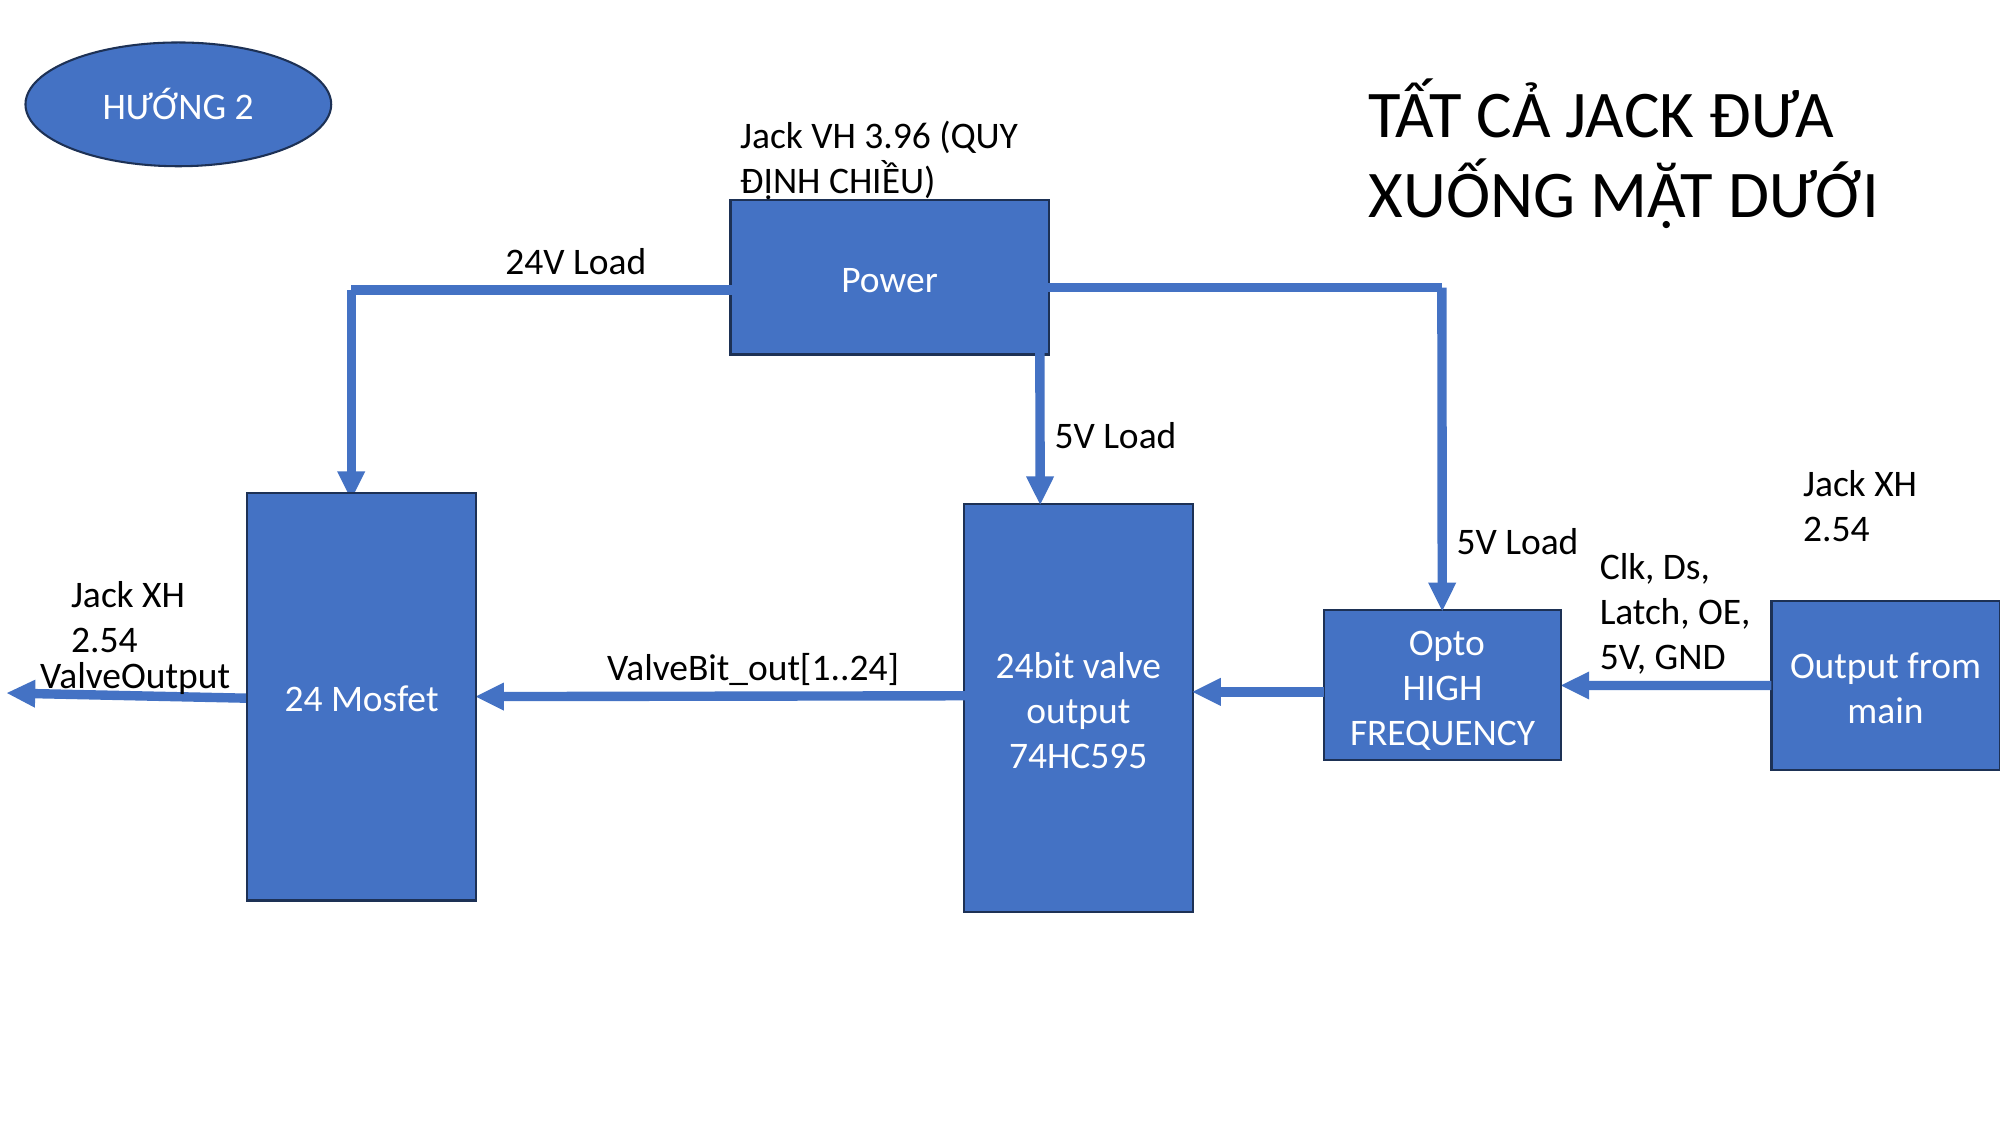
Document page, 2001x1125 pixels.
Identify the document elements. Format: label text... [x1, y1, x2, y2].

text_box Power [729, 209, 1050, 356]
text_box Output from main [1770, 600, 2000, 771]
text_box 5V Load [1443, 510, 1646, 570]
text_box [6, 692, 253, 699]
text_box Opto HIGH FREQUENCY [1323, 609, 1562, 761]
text_box 24V Load [490, 229, 694, 290]
text_box Jack VH 3.96 (QUY ĐỊNH CHIỀU) [725, 104, 1112, 209]
text_box 5V Load [1041, 403, 1243, 464]
text_box ValveOutput [25, 643, 246, 692]
text_box HƯỚNG 2 [24, 41, 333, 168]
text_box ValveBit_out[1..24] [592, 635, 927, 695]
text_box Clk, Ds, Latch, OE, 5V, GND [1585, 534, 1789, 685]
text_box Jack XH 2.54 [1788, 451, 1992, 556]
text_box TẤT CẢ JACK ĐƯA XUỐNG MẶT DƯỚI [1353, 63, 2000, 239]
text_box Jack XH 2.54 [56, 562, 260, 667]
text_box 24bit valve output 74HC595 [963, 503, 1194, 913]
text_box ValveOutput [25, 699, 246, 704]
text_box 24 Mosfet [246, 492, 477, 902]
